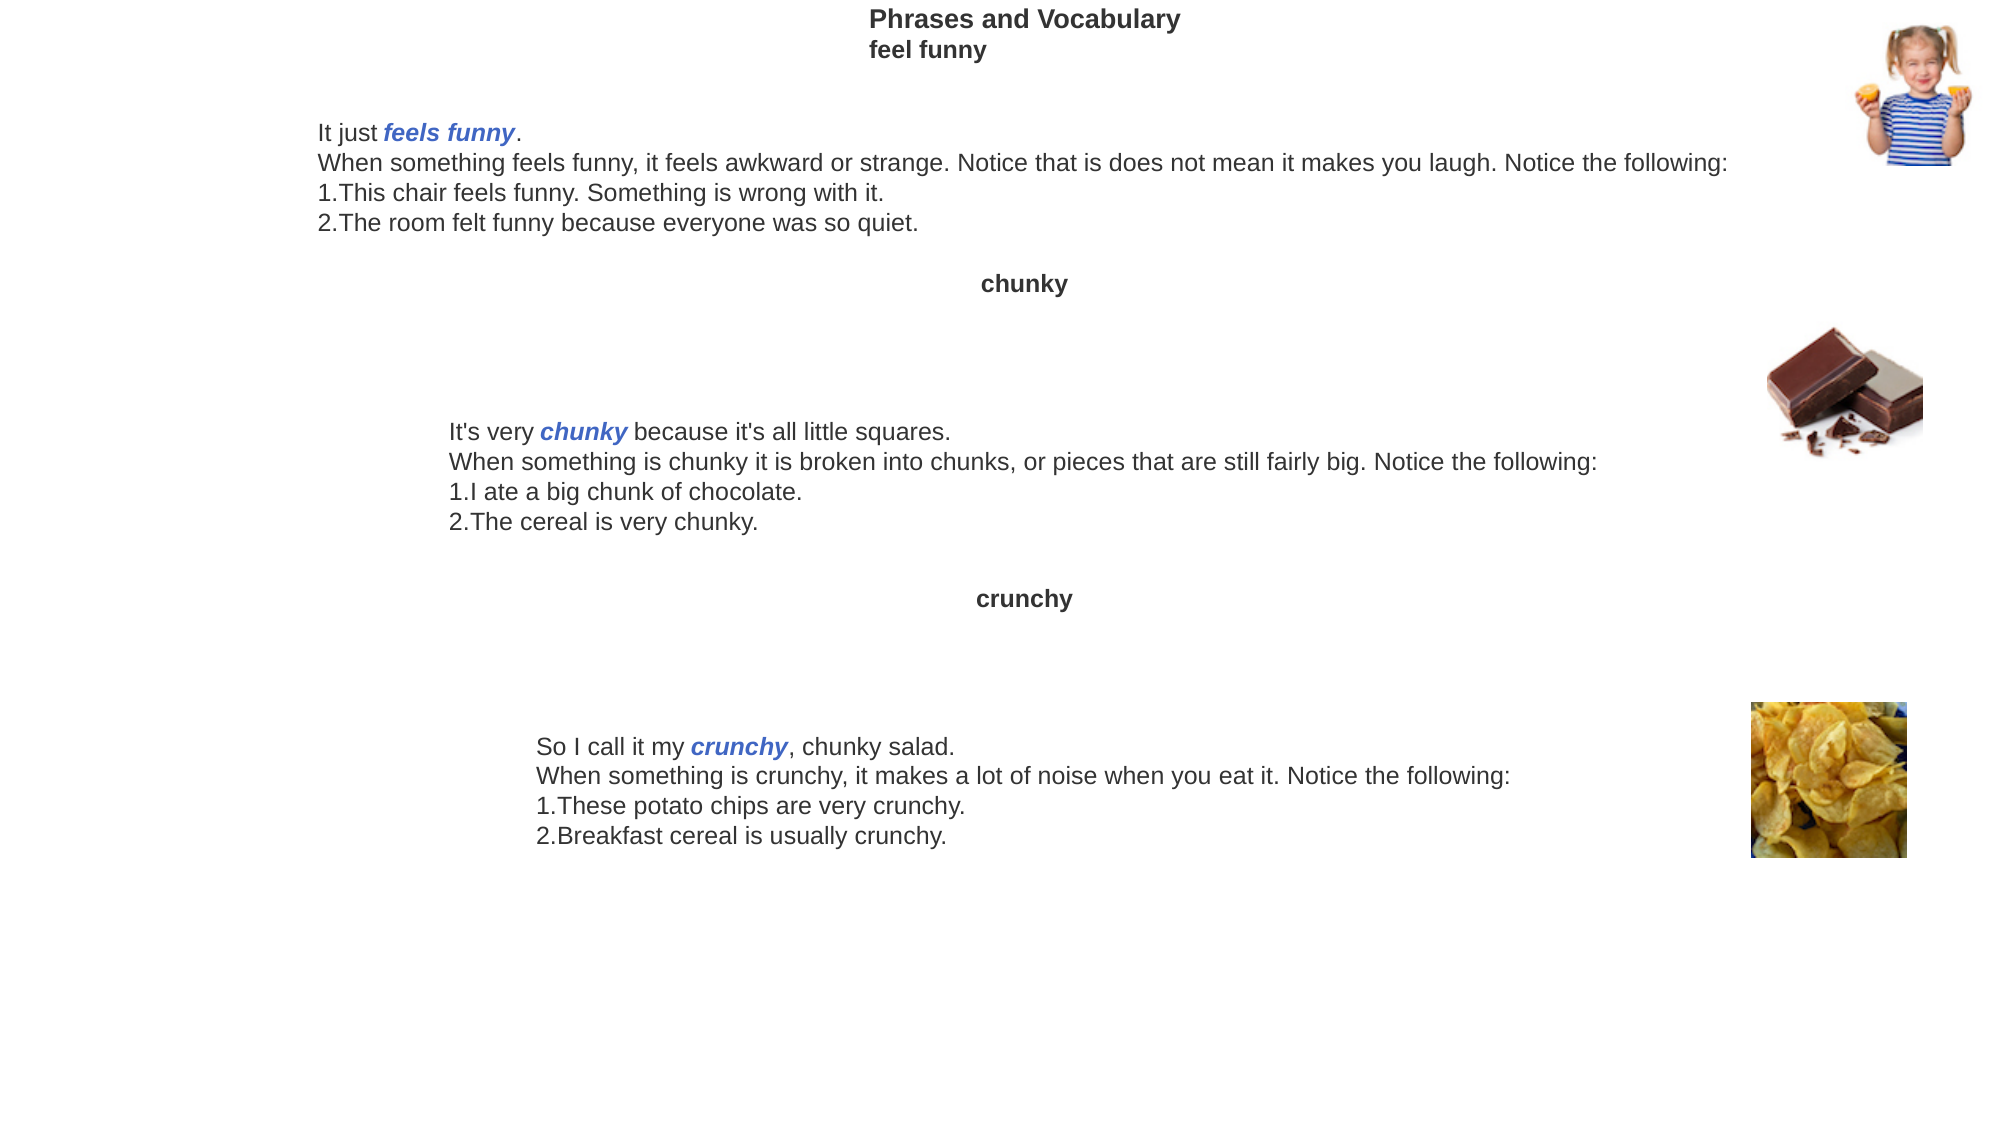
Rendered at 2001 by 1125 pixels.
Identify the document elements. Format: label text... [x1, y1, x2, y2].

picture [1767, 309, 1923, 465]
text_box It's very chunky because it's all little squares. When something is chunky it is broken into chunks, or pieces that are still fairly big. Notice the following: I ate a big chunk of chocolate. The cereal is very chunky. [433, 407, 1616, 588]
text_box It just feels funny. When something feels funny, it feels awkward or strange. Notice that is does not mean it makes you laugh. Notice the following: This chair feels funny. Something is wrong with it. The room felt funny because everyone was so quiet. [302, 109, 1748, 289]
text_box chunky [965, 260, 1084, 351]
text_box crunchy [961, 574, 1089, 665]
picture [1844, 9, 2000, 166]
text_box So I call it my crunchy, chunky salad. When something is crunchy, it makes a lot of noise when you eat it. Notice the following: These potato chips are very crunchy. Breakfast cereal is usually crunchy. [521, 722, 1529, 903]
picture [1751, 702, 1907, 858]
text_box Phrases and Vocabulary feel funny [854, 0, 1196, 109]
